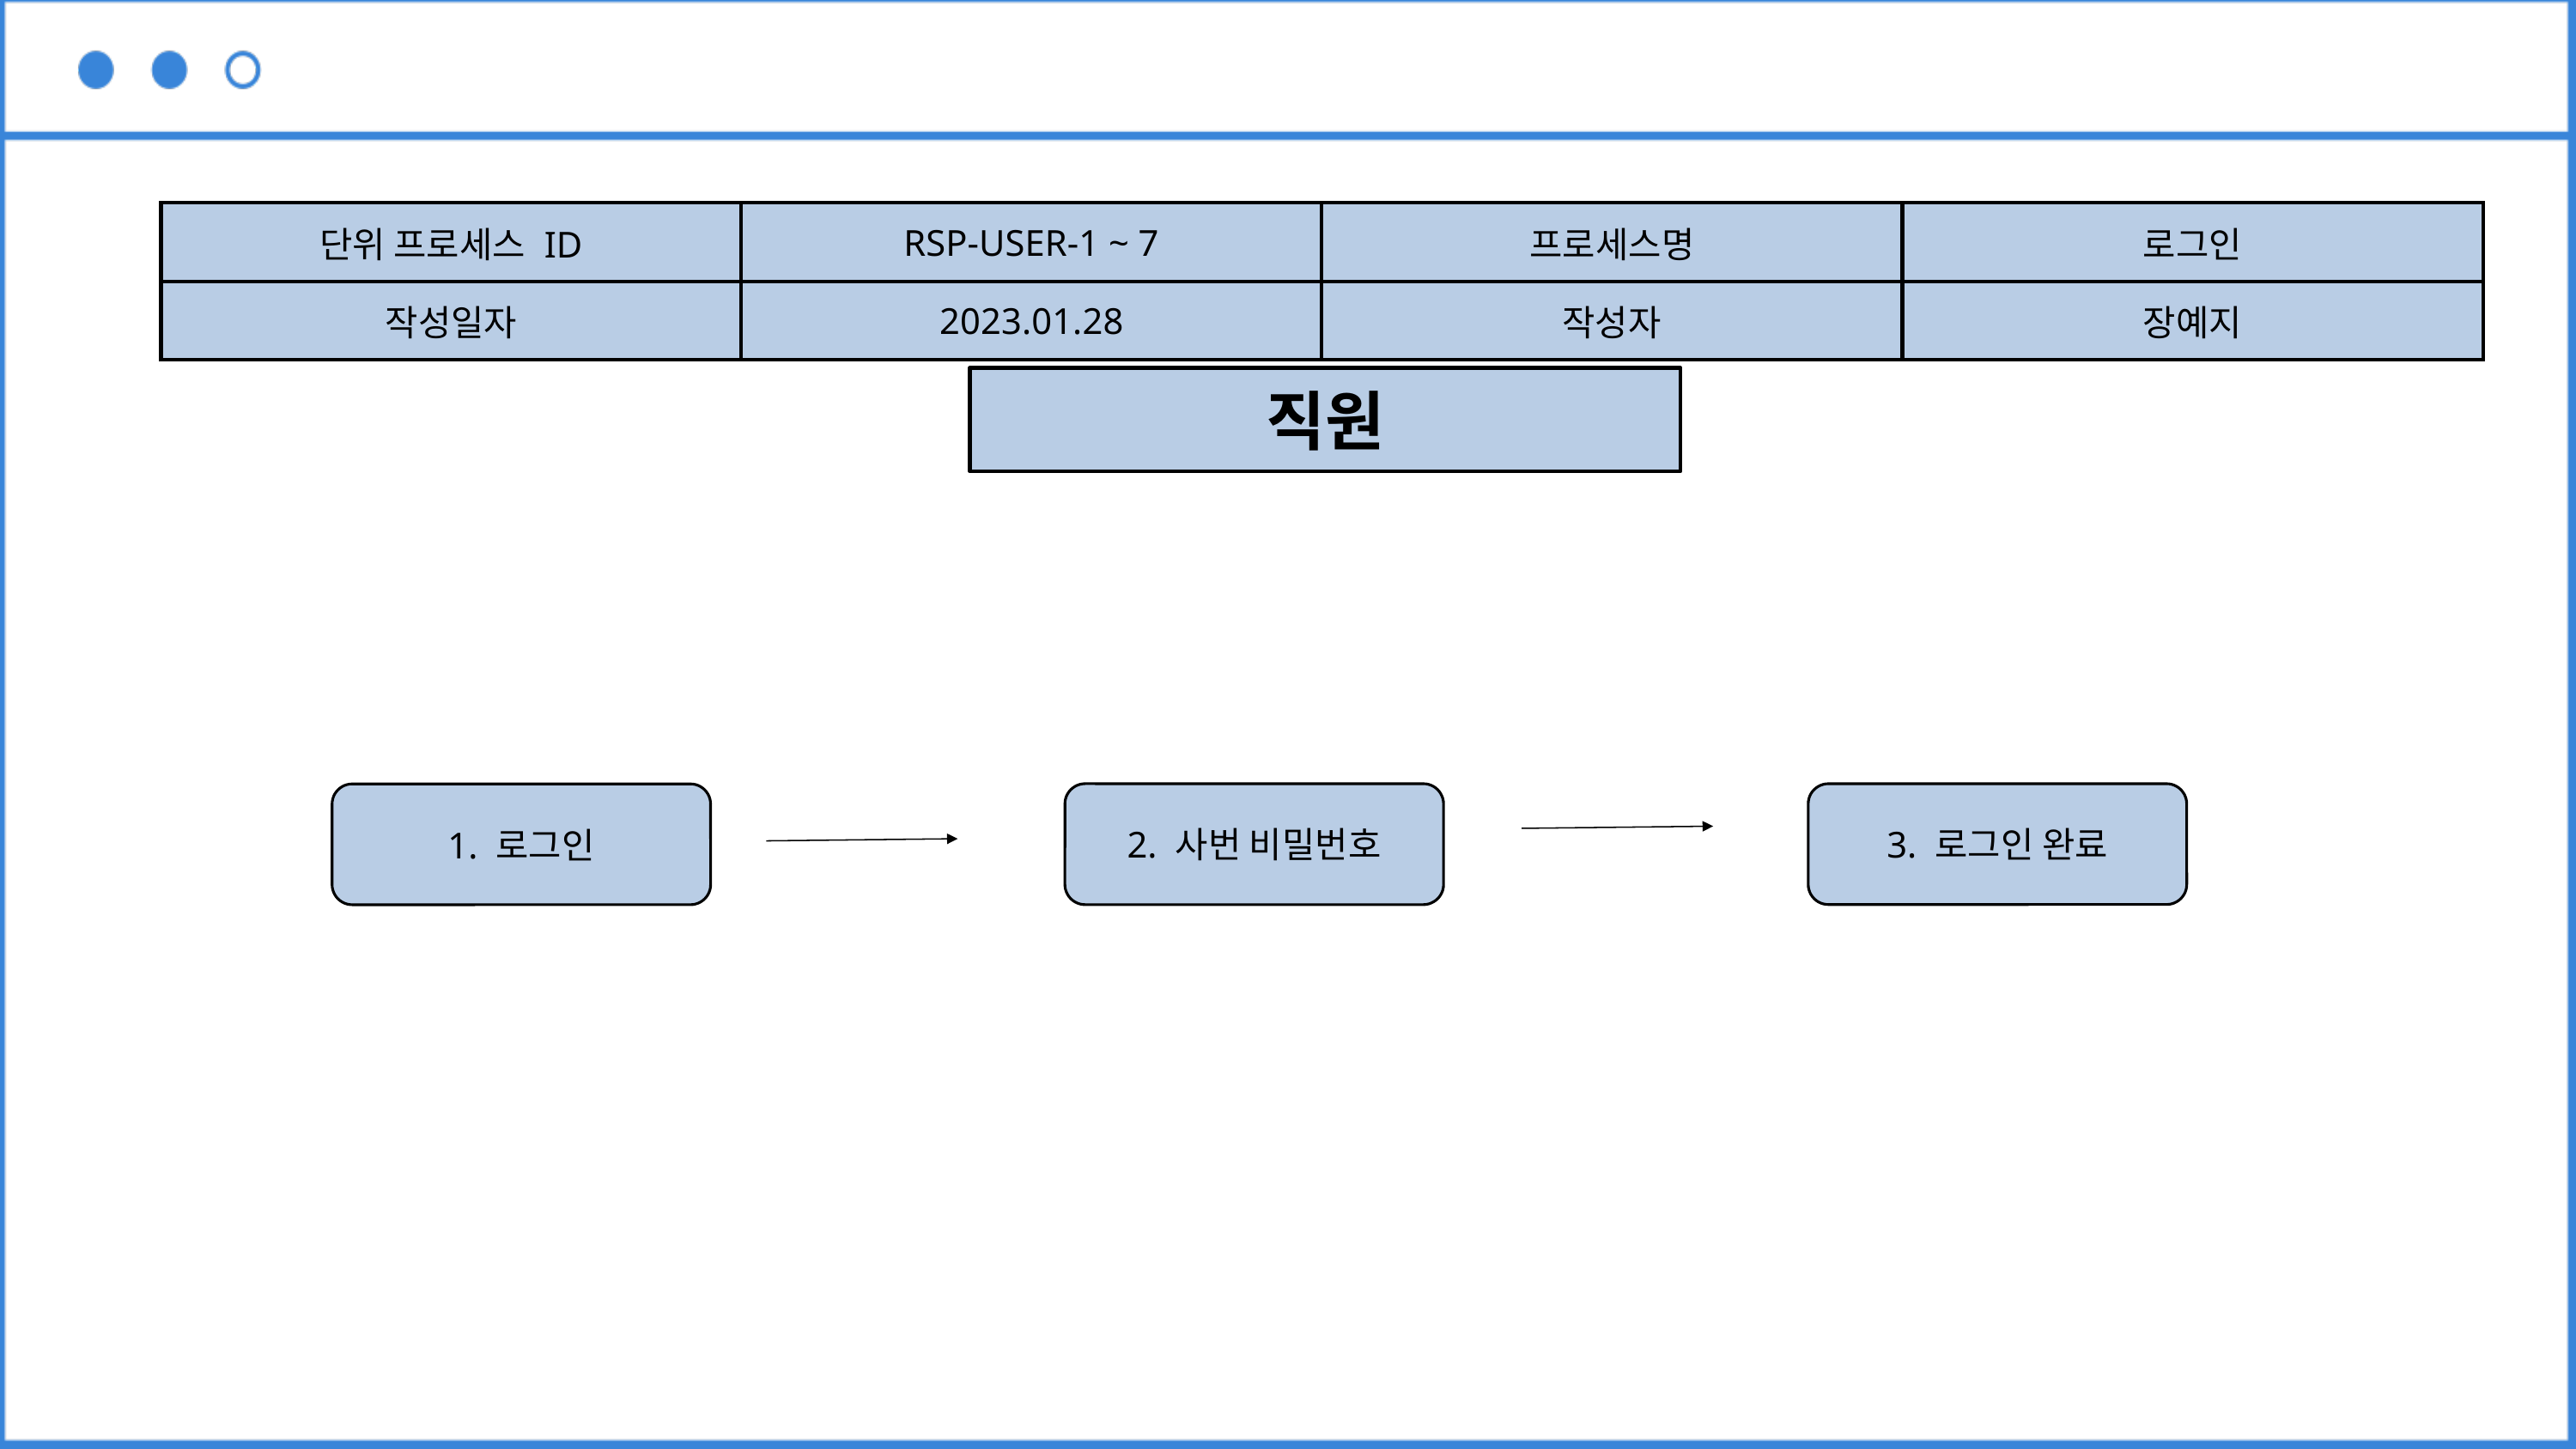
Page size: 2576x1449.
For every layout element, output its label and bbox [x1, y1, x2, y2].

text_box [0, 0, 2576, 1449]
text_box [1521, 826, 1714, 829]
text_box [765, 838, 958, 841]
